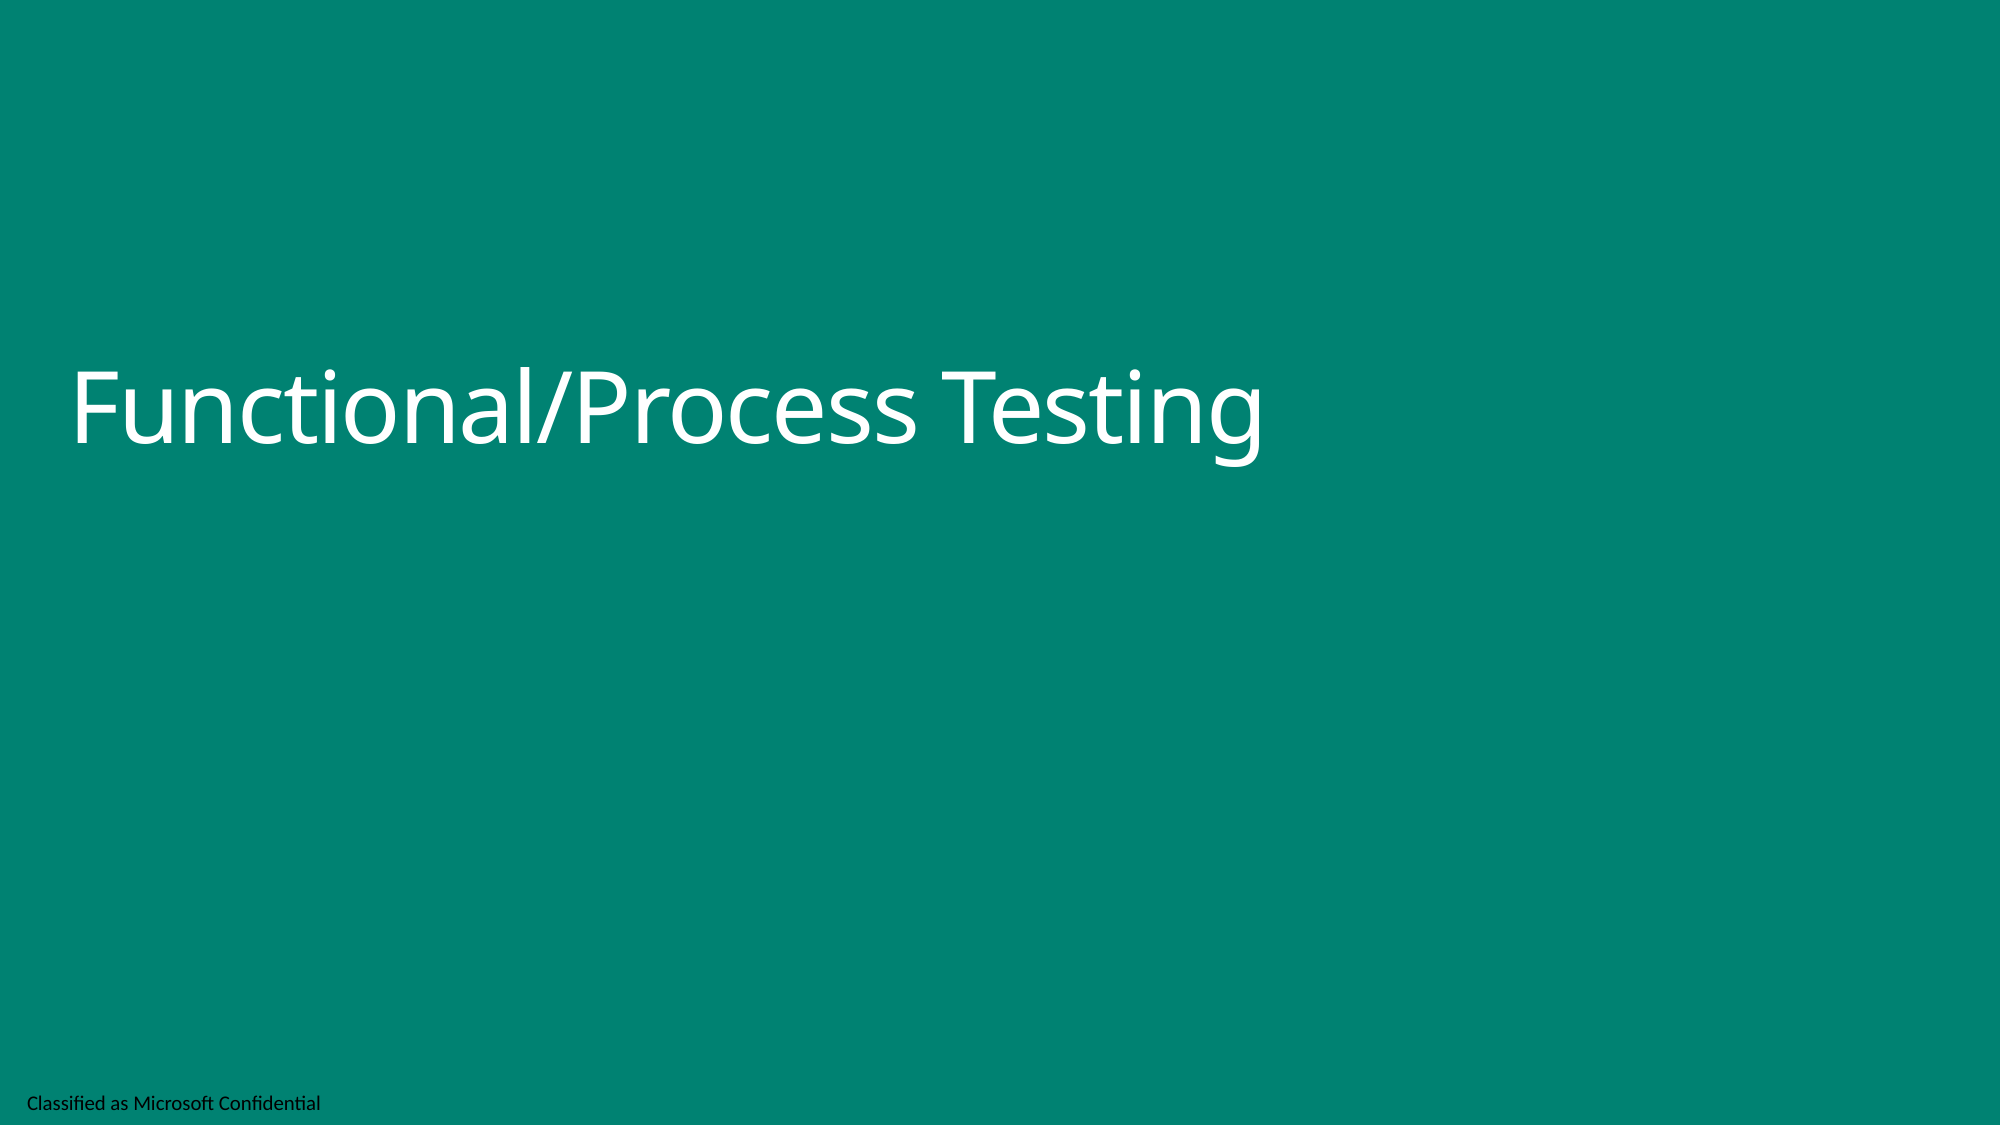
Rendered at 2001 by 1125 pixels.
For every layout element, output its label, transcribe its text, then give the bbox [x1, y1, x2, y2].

title Functional/Process Testing [44, 341, 1956, 482]
